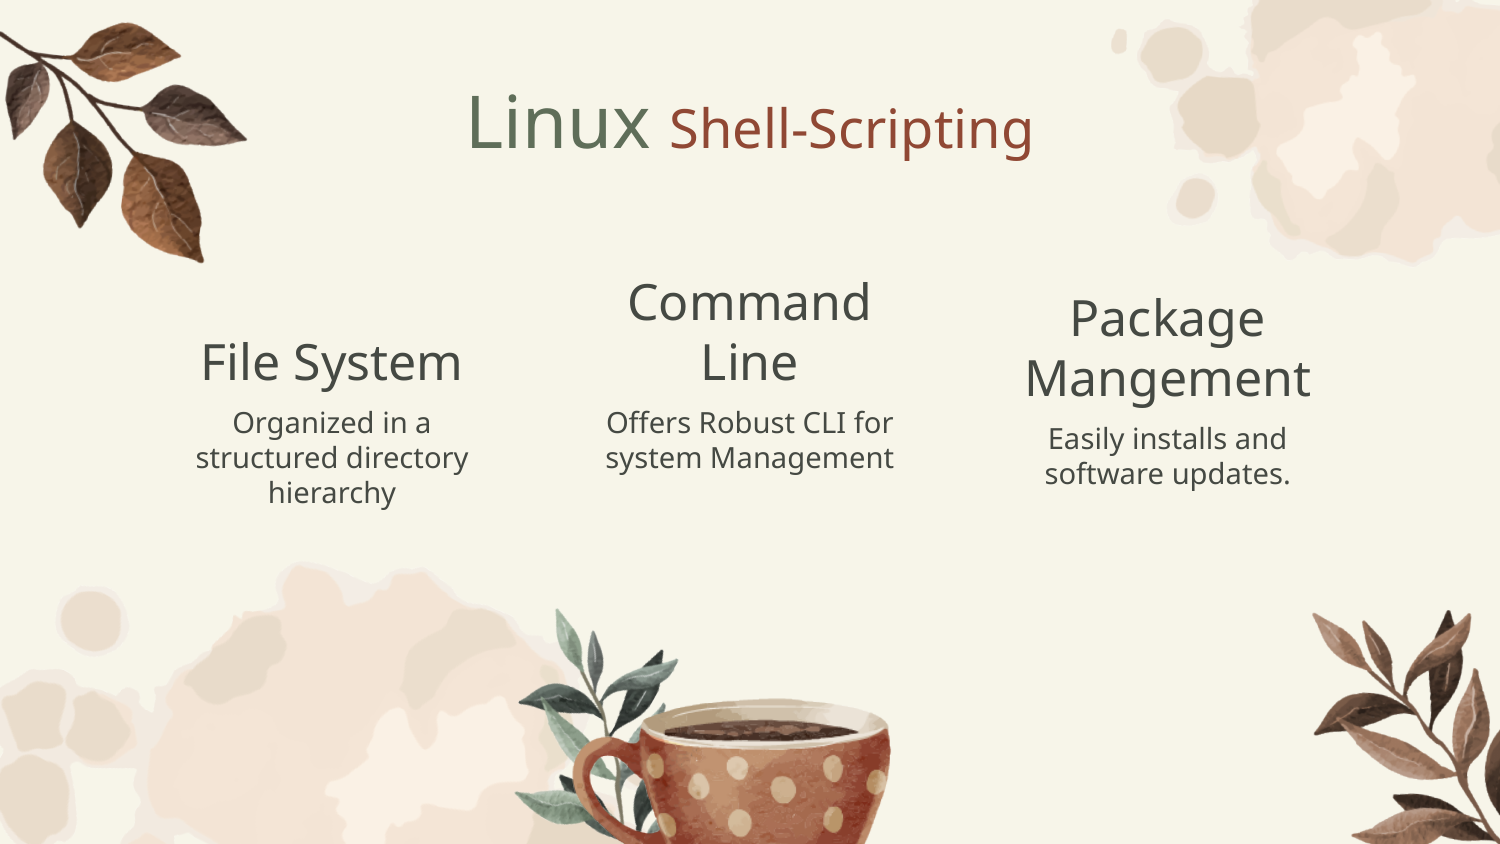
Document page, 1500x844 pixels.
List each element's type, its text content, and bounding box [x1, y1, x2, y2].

picture [0, 0, 282, 286]
subtitle Easily installs and software updates. [989, 422, 1347, 548]
picture [1076, 0, 1500, 335]
subtitle Command Line [571, 318, 929, 406]
subtitle Organized in a structured directory hierarchy [153, 406, 511, 532]
title Linux Shell-Scripting [206, 60, 1294, 155]
subtitle Package Mangement [989, 335, 1347, 422]
subtitle File System [153, 318, 511, 406]
subtitle Offers Robust CLI for system Management [571, 406, 929, 532]
picture [1273, 578, 1500, 844]
picture [0, 373, 921, 844]
